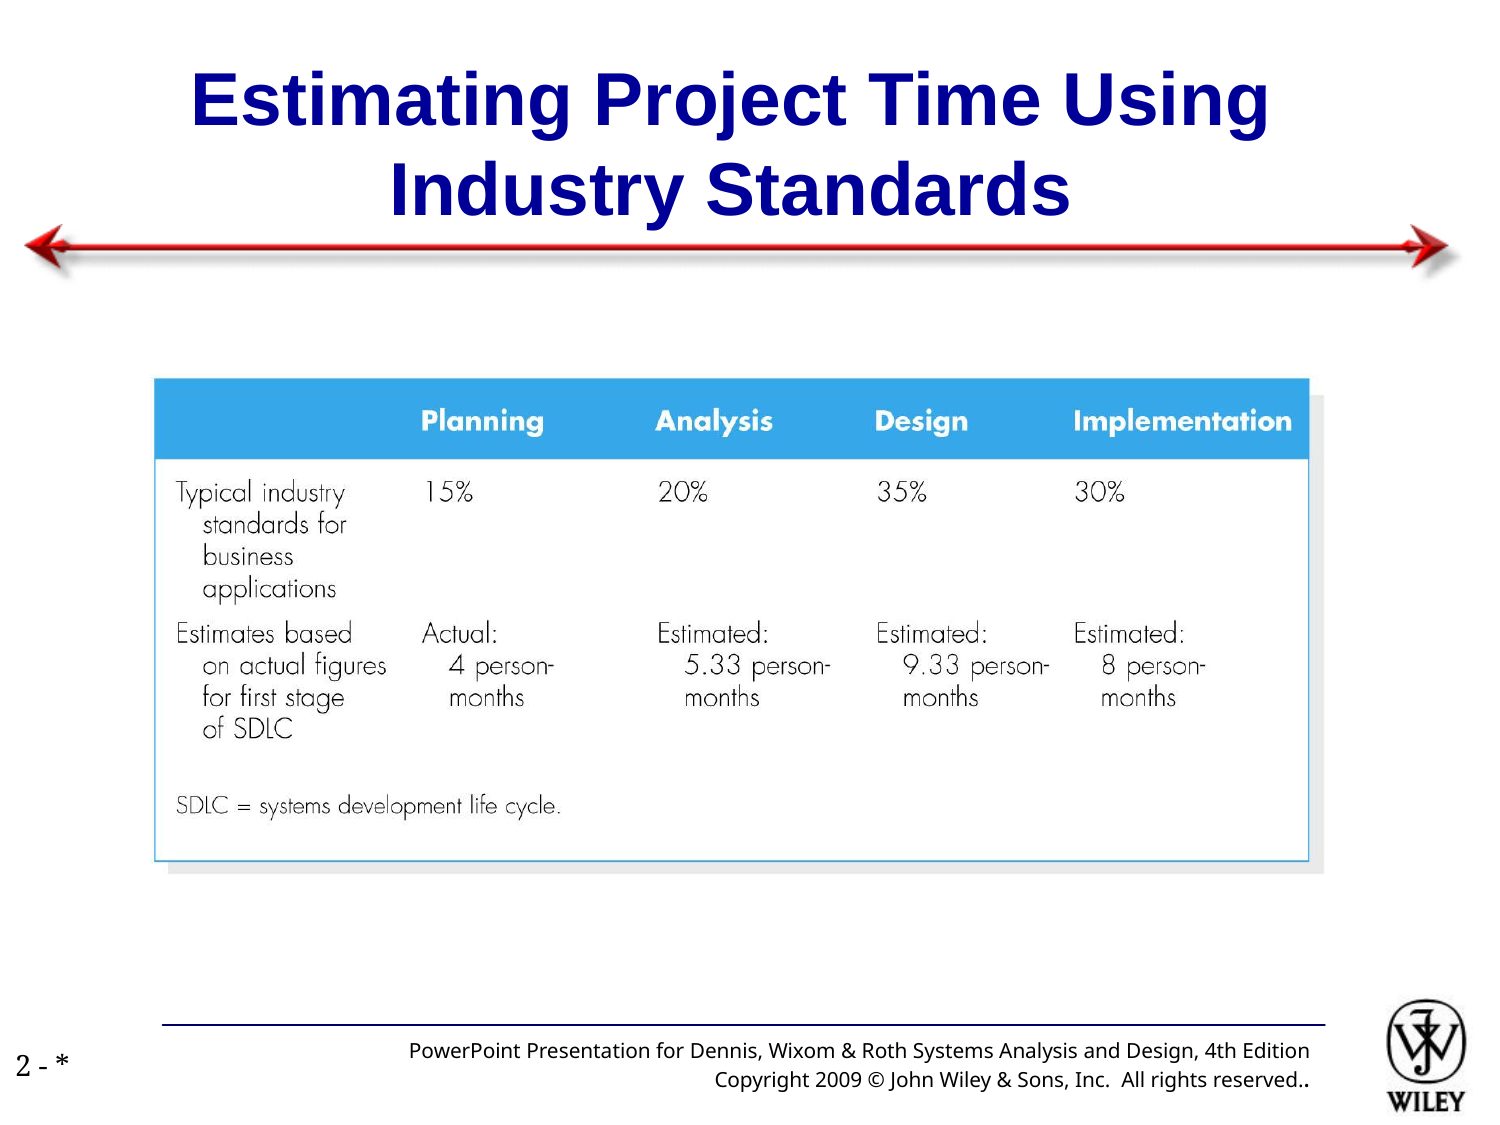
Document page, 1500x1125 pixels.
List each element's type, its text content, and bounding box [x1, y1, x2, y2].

text_box PowerPoint Presentation for Dennis, Wixom & Roth Systems Analysis and Design, 4th Edition Copyright 2009 © John Wiley & Sons, Inc. All rights reserved.. [287, 1024, 1325, 1100]
picture [149, 374, 1326, 876]
picture [1381, 991, 1473, 1117]
text_box 2 - * [0, 1049, 125, 1125]
picture [24, 224, 1471, 291]
title Estimating Project Time Using Industry Standards [93, 50, 1369, 238]
